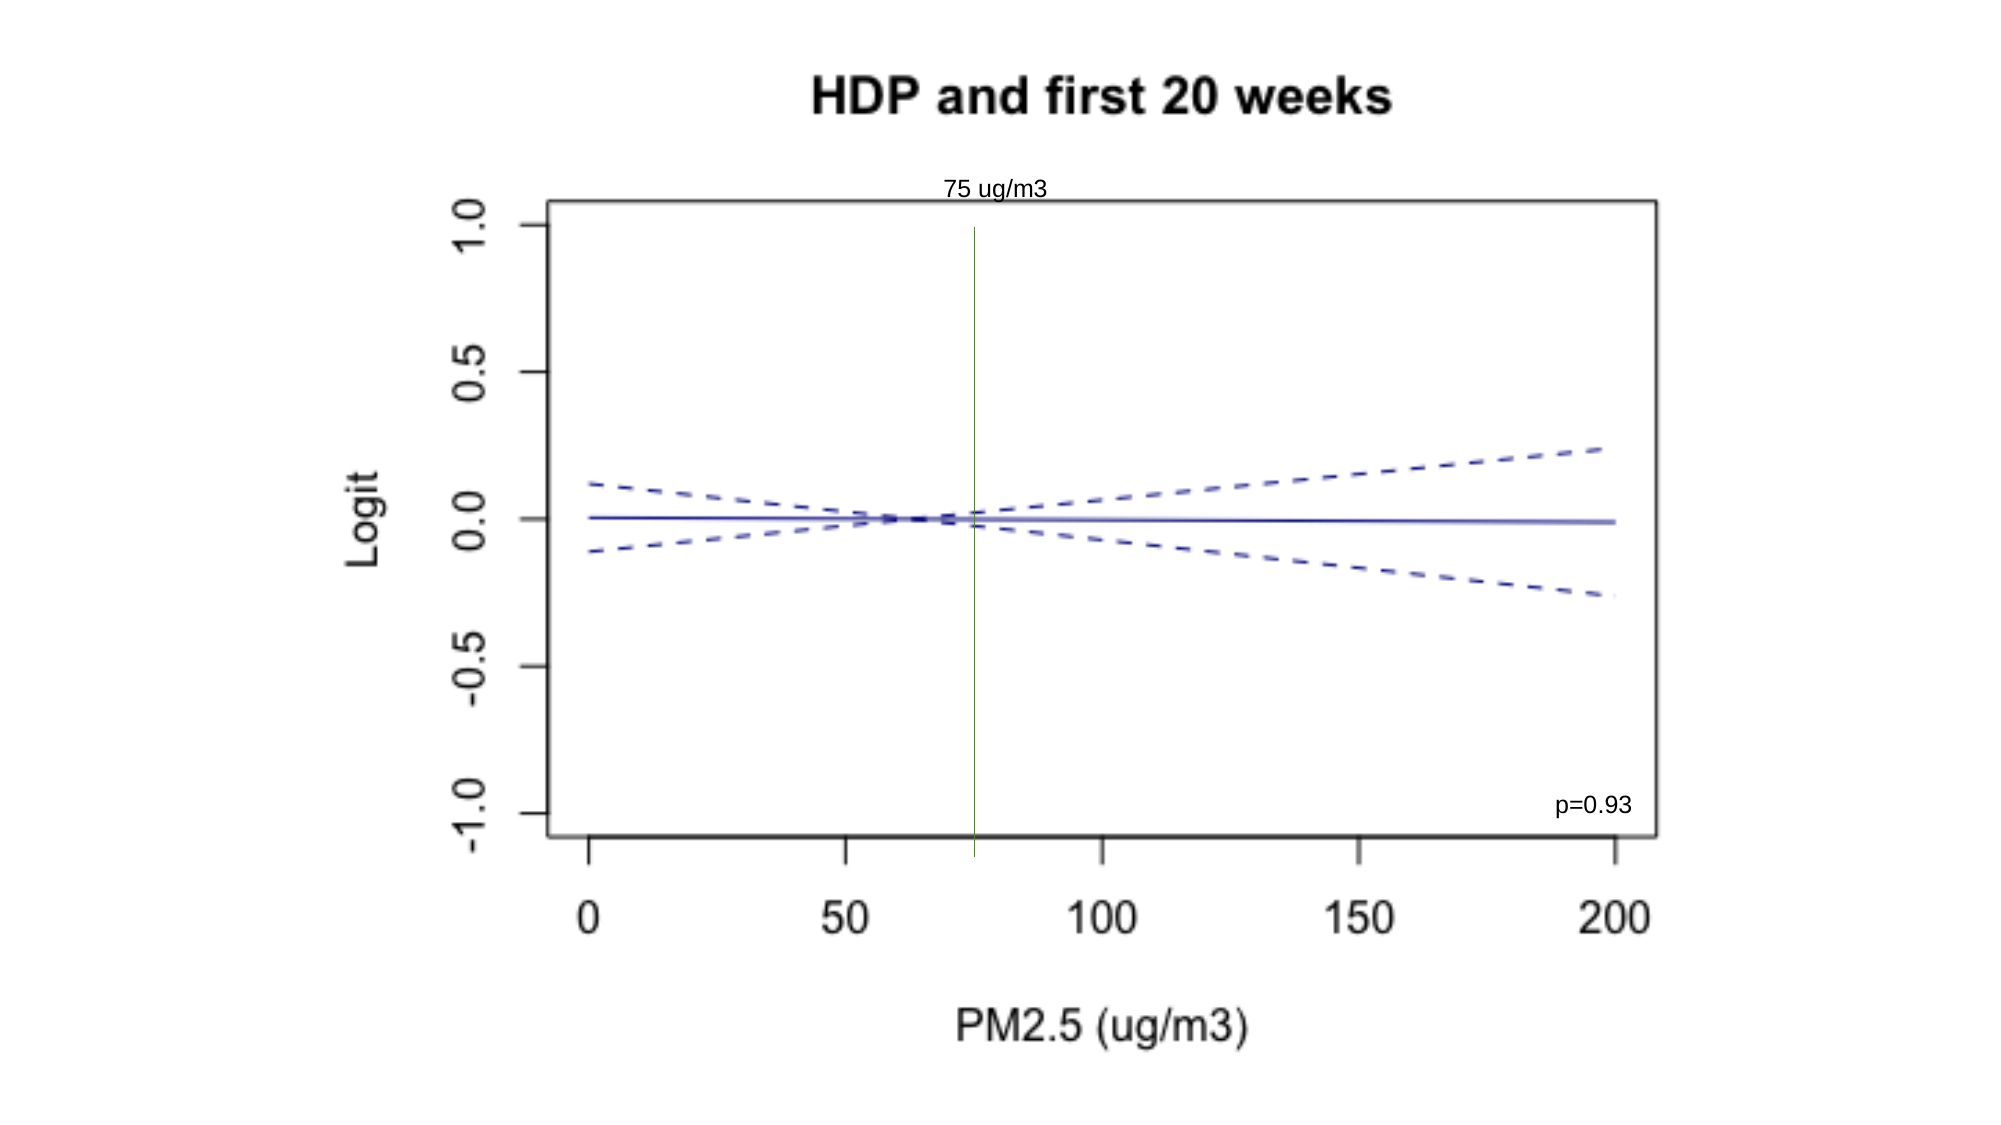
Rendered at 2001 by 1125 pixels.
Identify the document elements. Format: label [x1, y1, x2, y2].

picture [331, 0, 1770, 1108]
